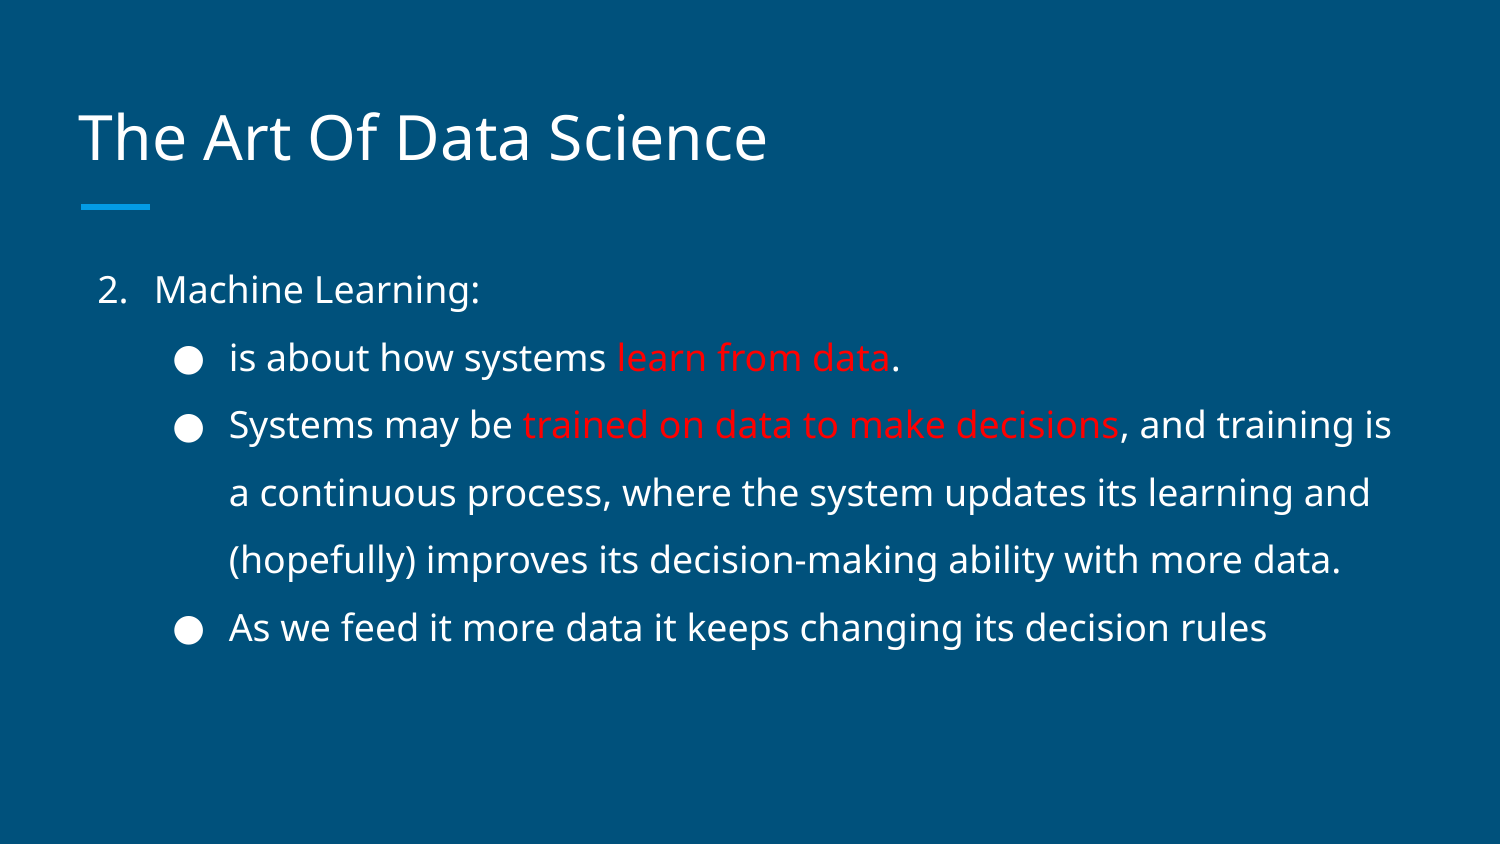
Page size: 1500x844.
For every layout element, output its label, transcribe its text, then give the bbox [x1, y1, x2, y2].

title The Art Of Data Science [63, 75, 1437, 188]
list Machine Learning: is about how systems learn from data. Systems may be trained on data to make decisions, and training is a continuous process, where the system updates its learning and (hopefully) improves its decision-making ability with more data. As we feed it more data it keeps changing its decision rules [63, 244, 1437, 750]
